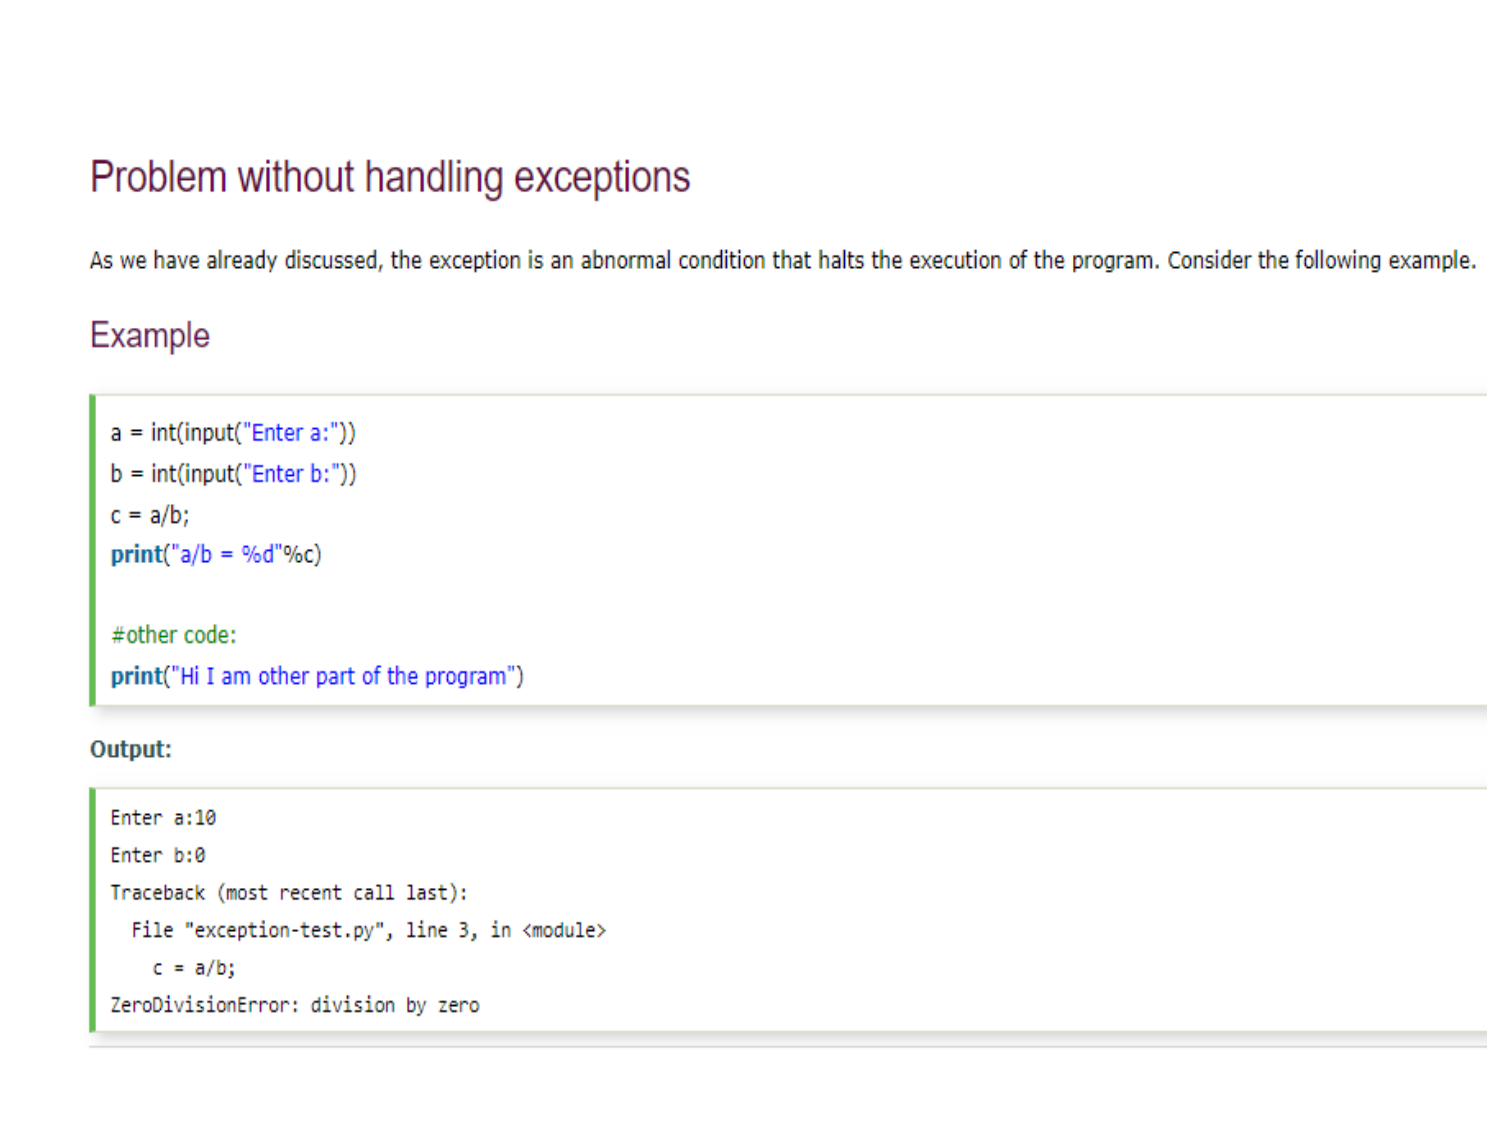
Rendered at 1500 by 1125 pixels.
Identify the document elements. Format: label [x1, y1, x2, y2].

picture [78, 149, 1487, 1051]
